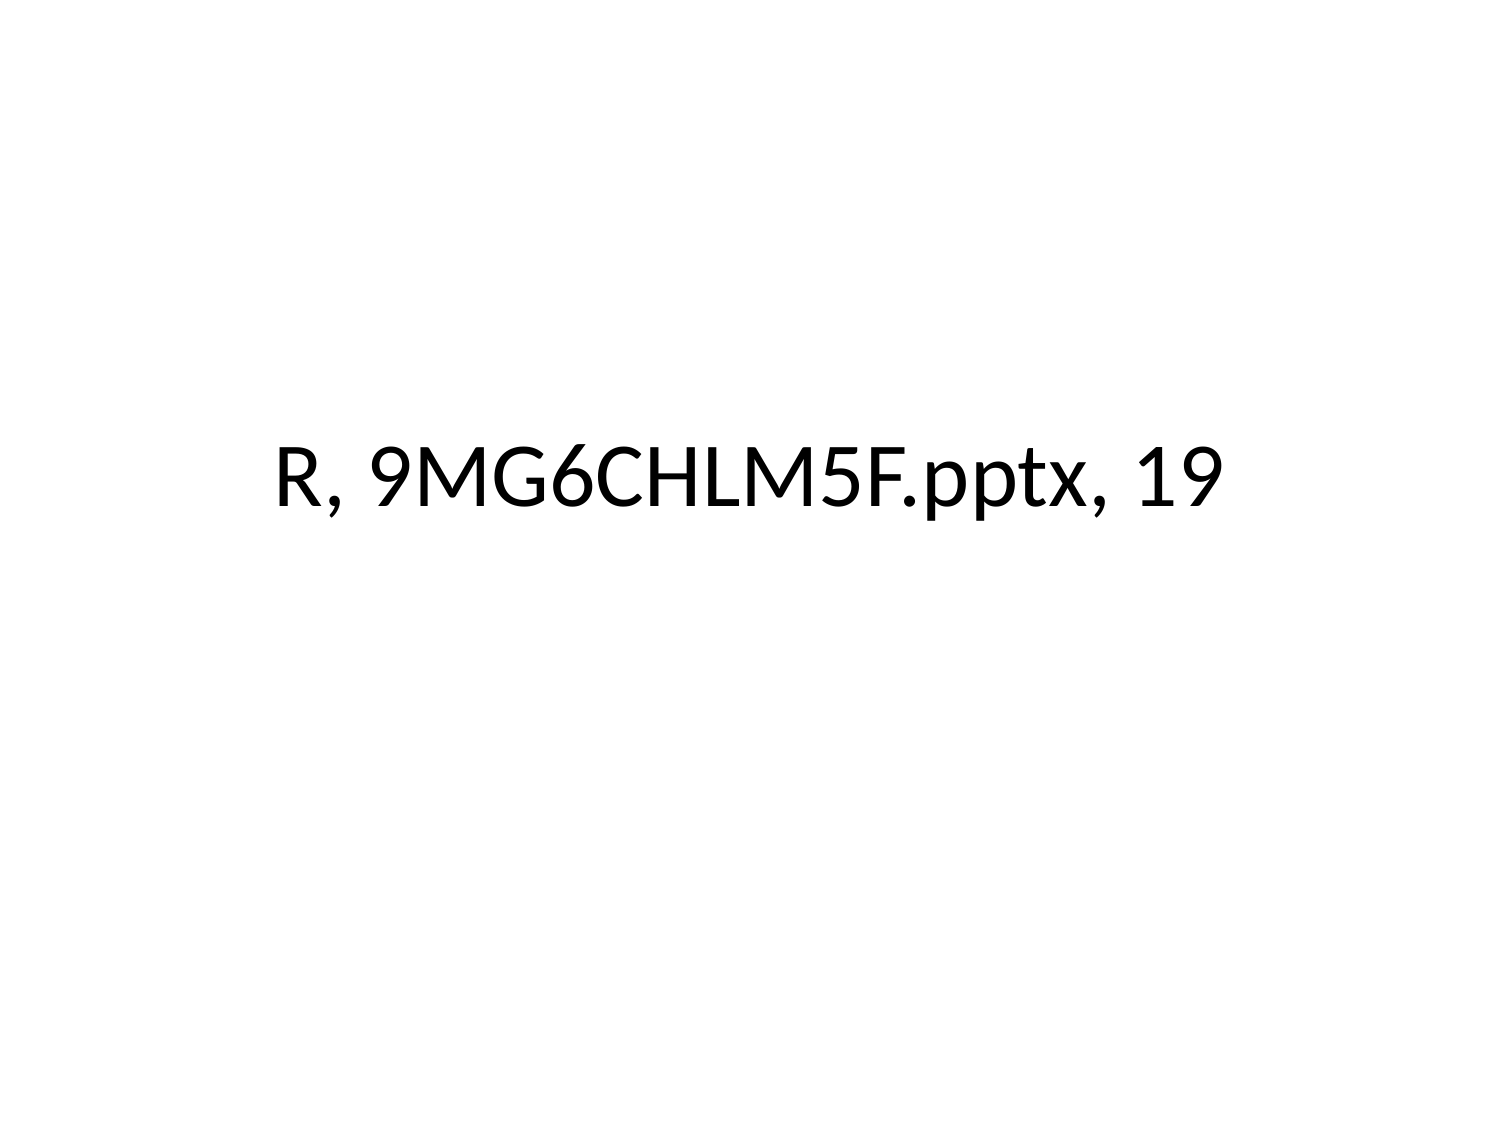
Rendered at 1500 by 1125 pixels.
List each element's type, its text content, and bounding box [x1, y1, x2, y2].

title R, 9MG6CHLM5F.pptx, 19 [112, 349, 1388, 591]
